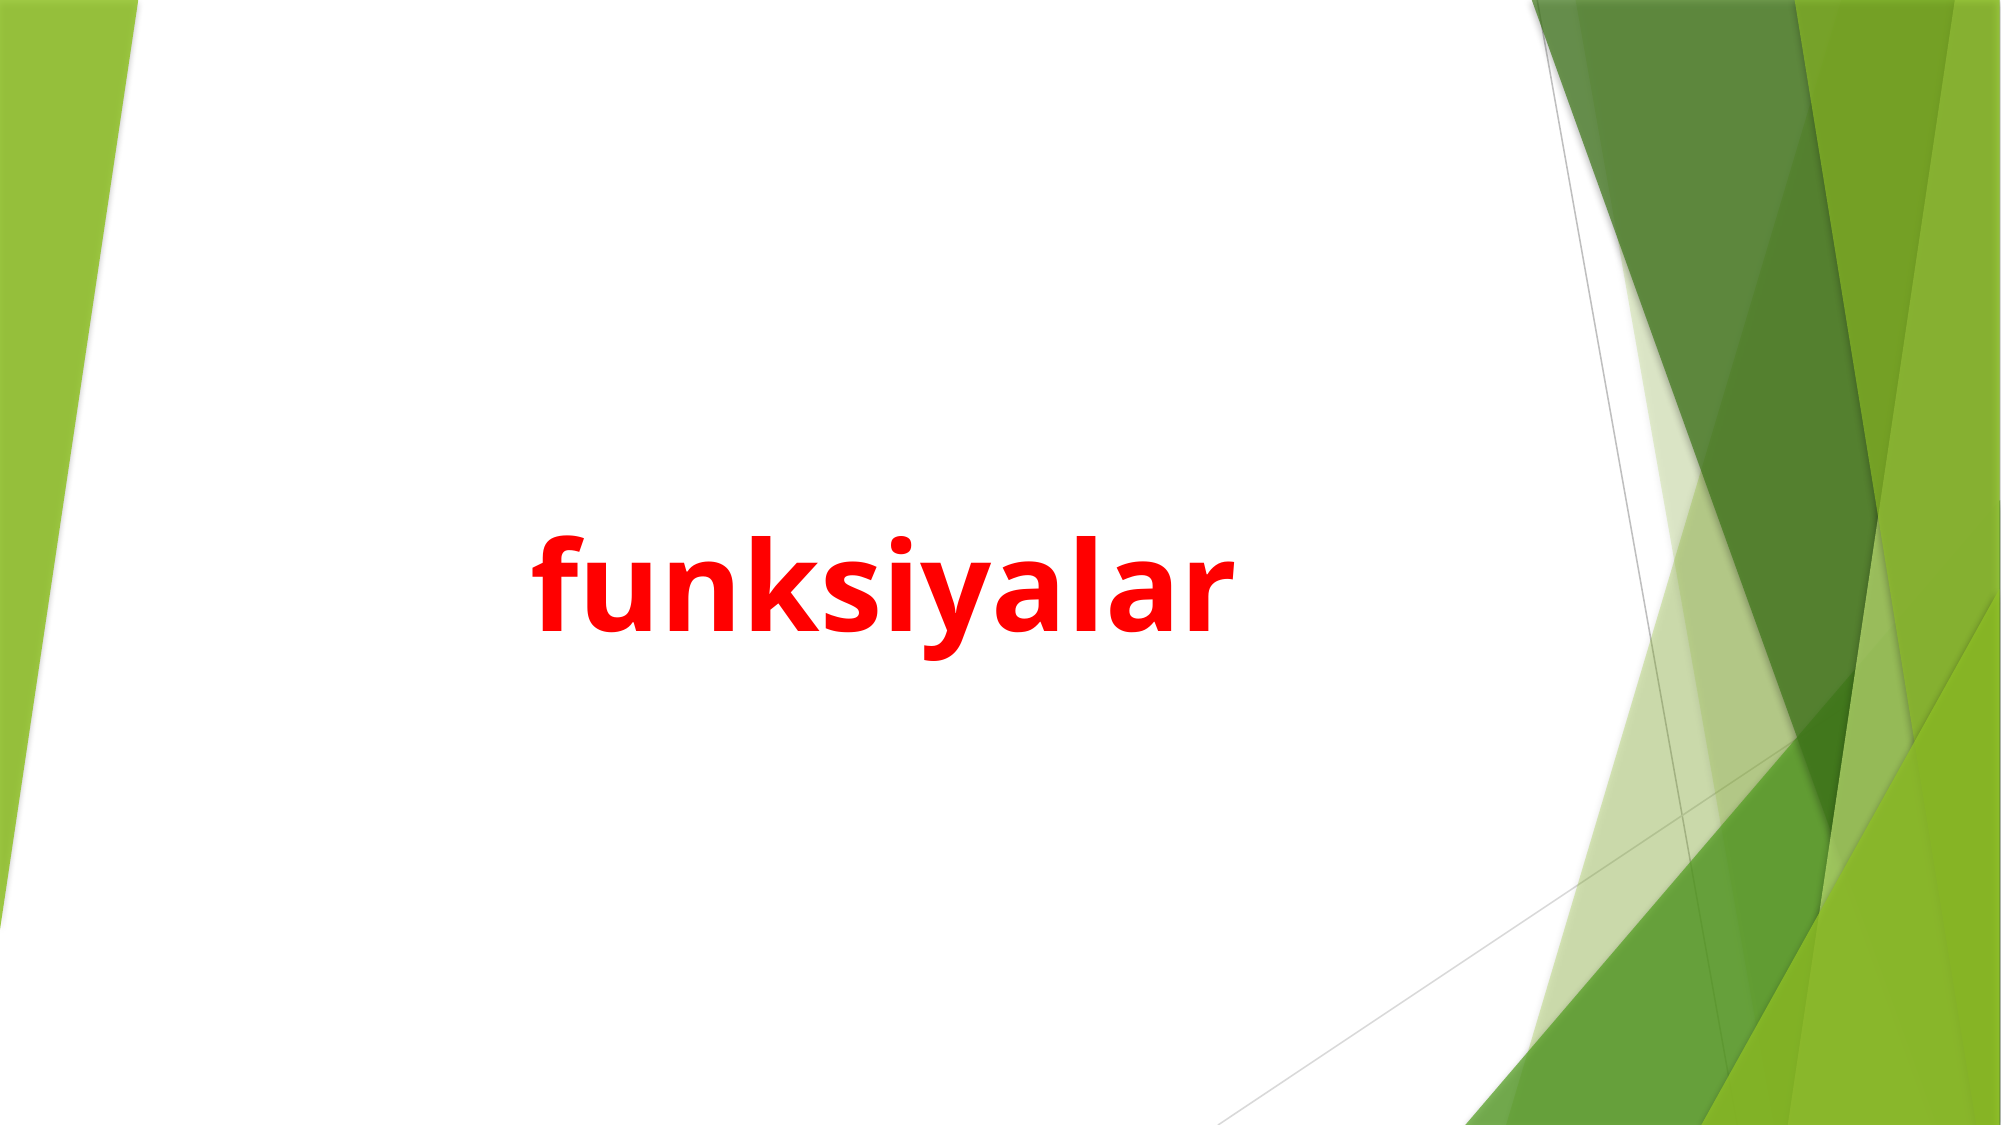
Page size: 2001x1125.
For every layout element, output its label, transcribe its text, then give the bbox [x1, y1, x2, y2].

title funksiyalar [247, 394, 1522, 665]
